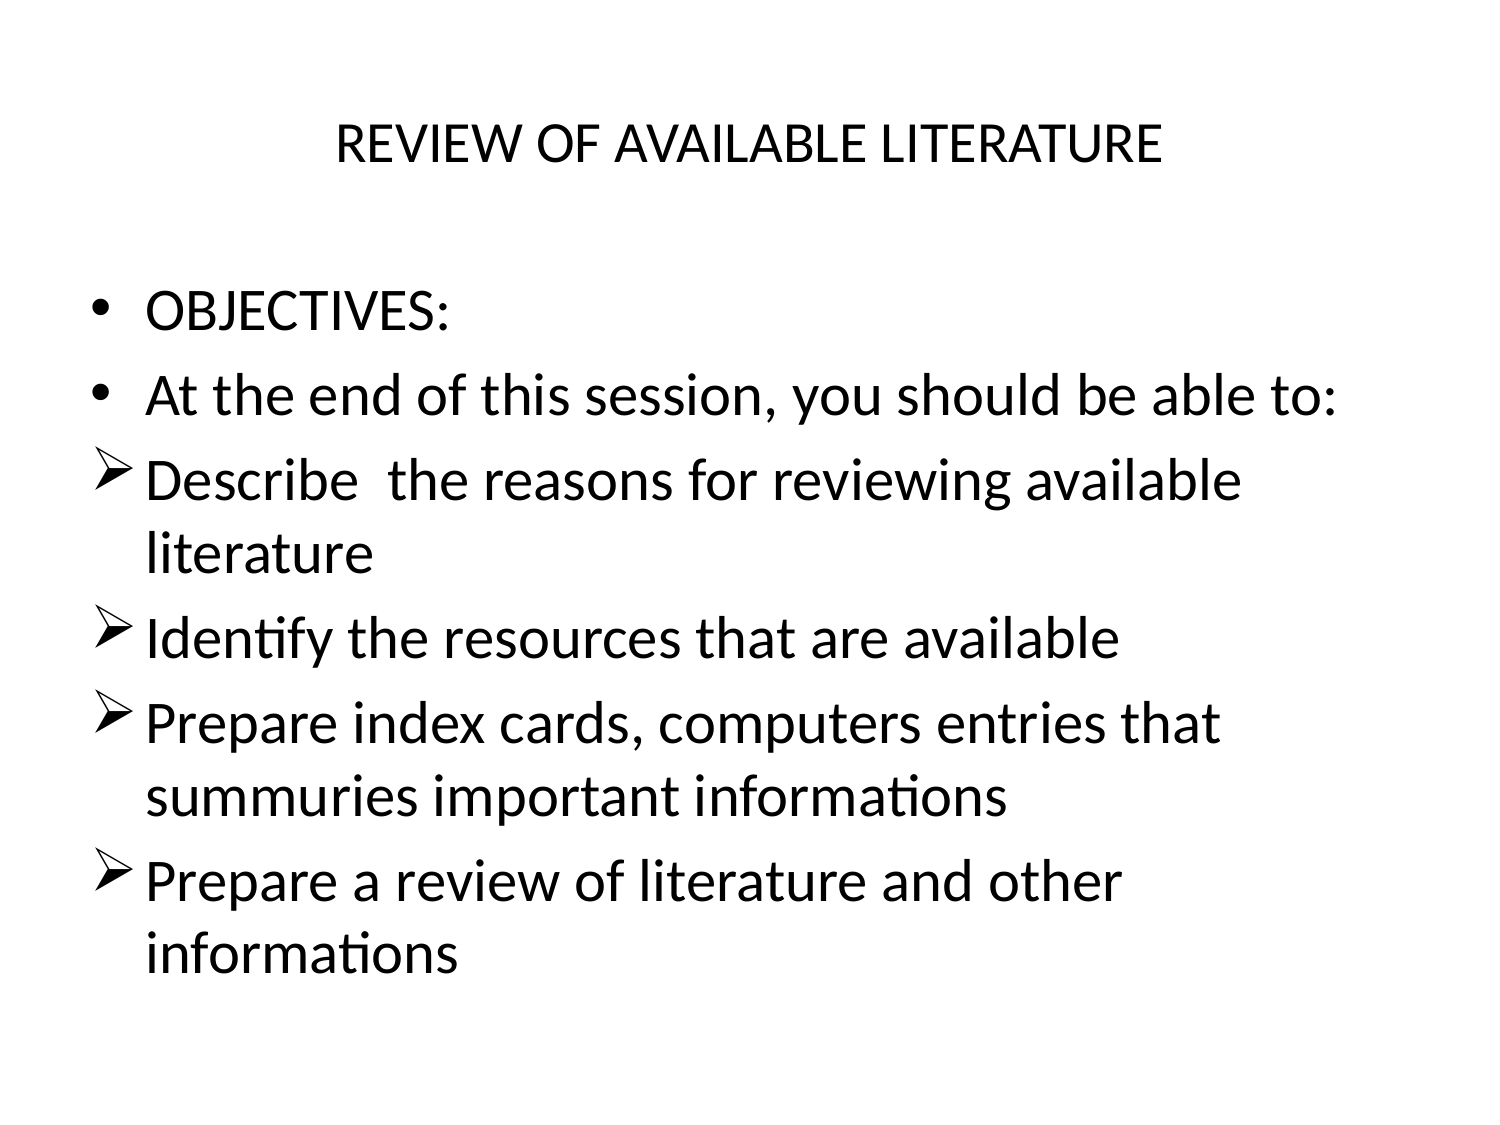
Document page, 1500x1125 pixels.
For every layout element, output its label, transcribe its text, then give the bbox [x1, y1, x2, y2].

title REVIEW OF AVAILABLE LITERATURE [75, 45, 1425, 233]
list OBJECTIVES: At the end of this session, you should be able to: Describe the reasons for reviewing available literature Identify the resources that are available Prepare index cards, computers entries that summuries important informations Prepare a review of literature and other informations [75, 262, 1425, 1005]
